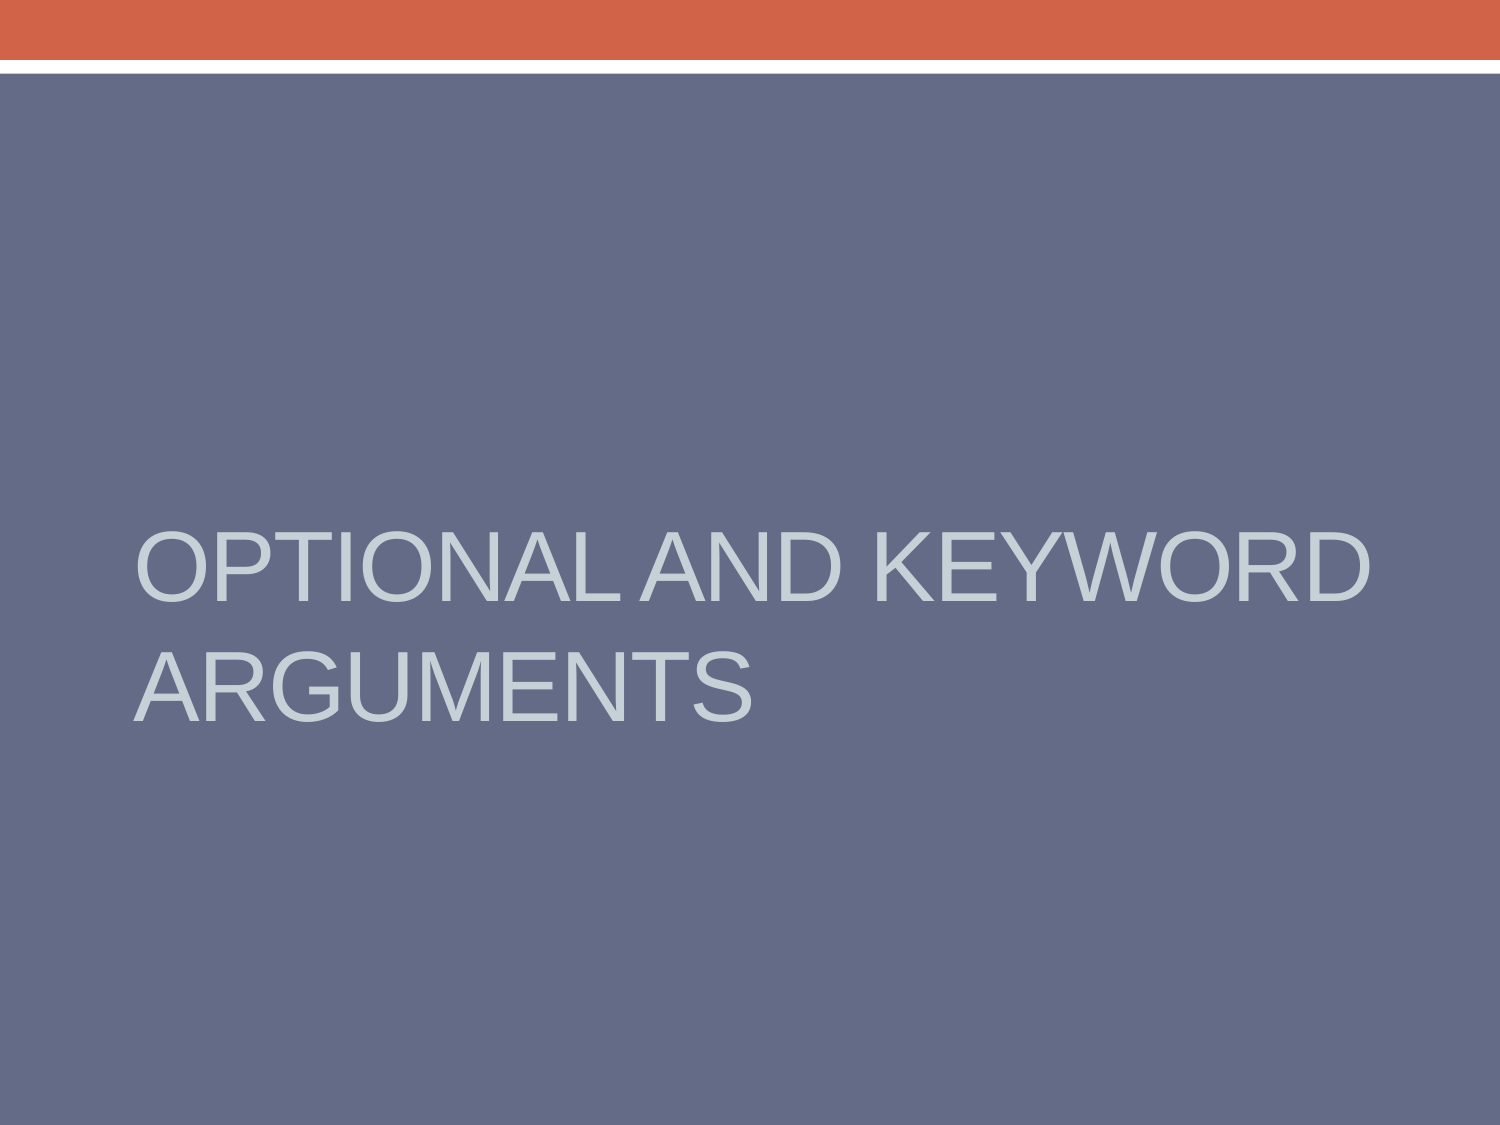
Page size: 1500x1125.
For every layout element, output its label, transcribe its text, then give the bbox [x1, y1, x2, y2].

title Optional and Keyword arguments [118, 387, 1394, 749]
